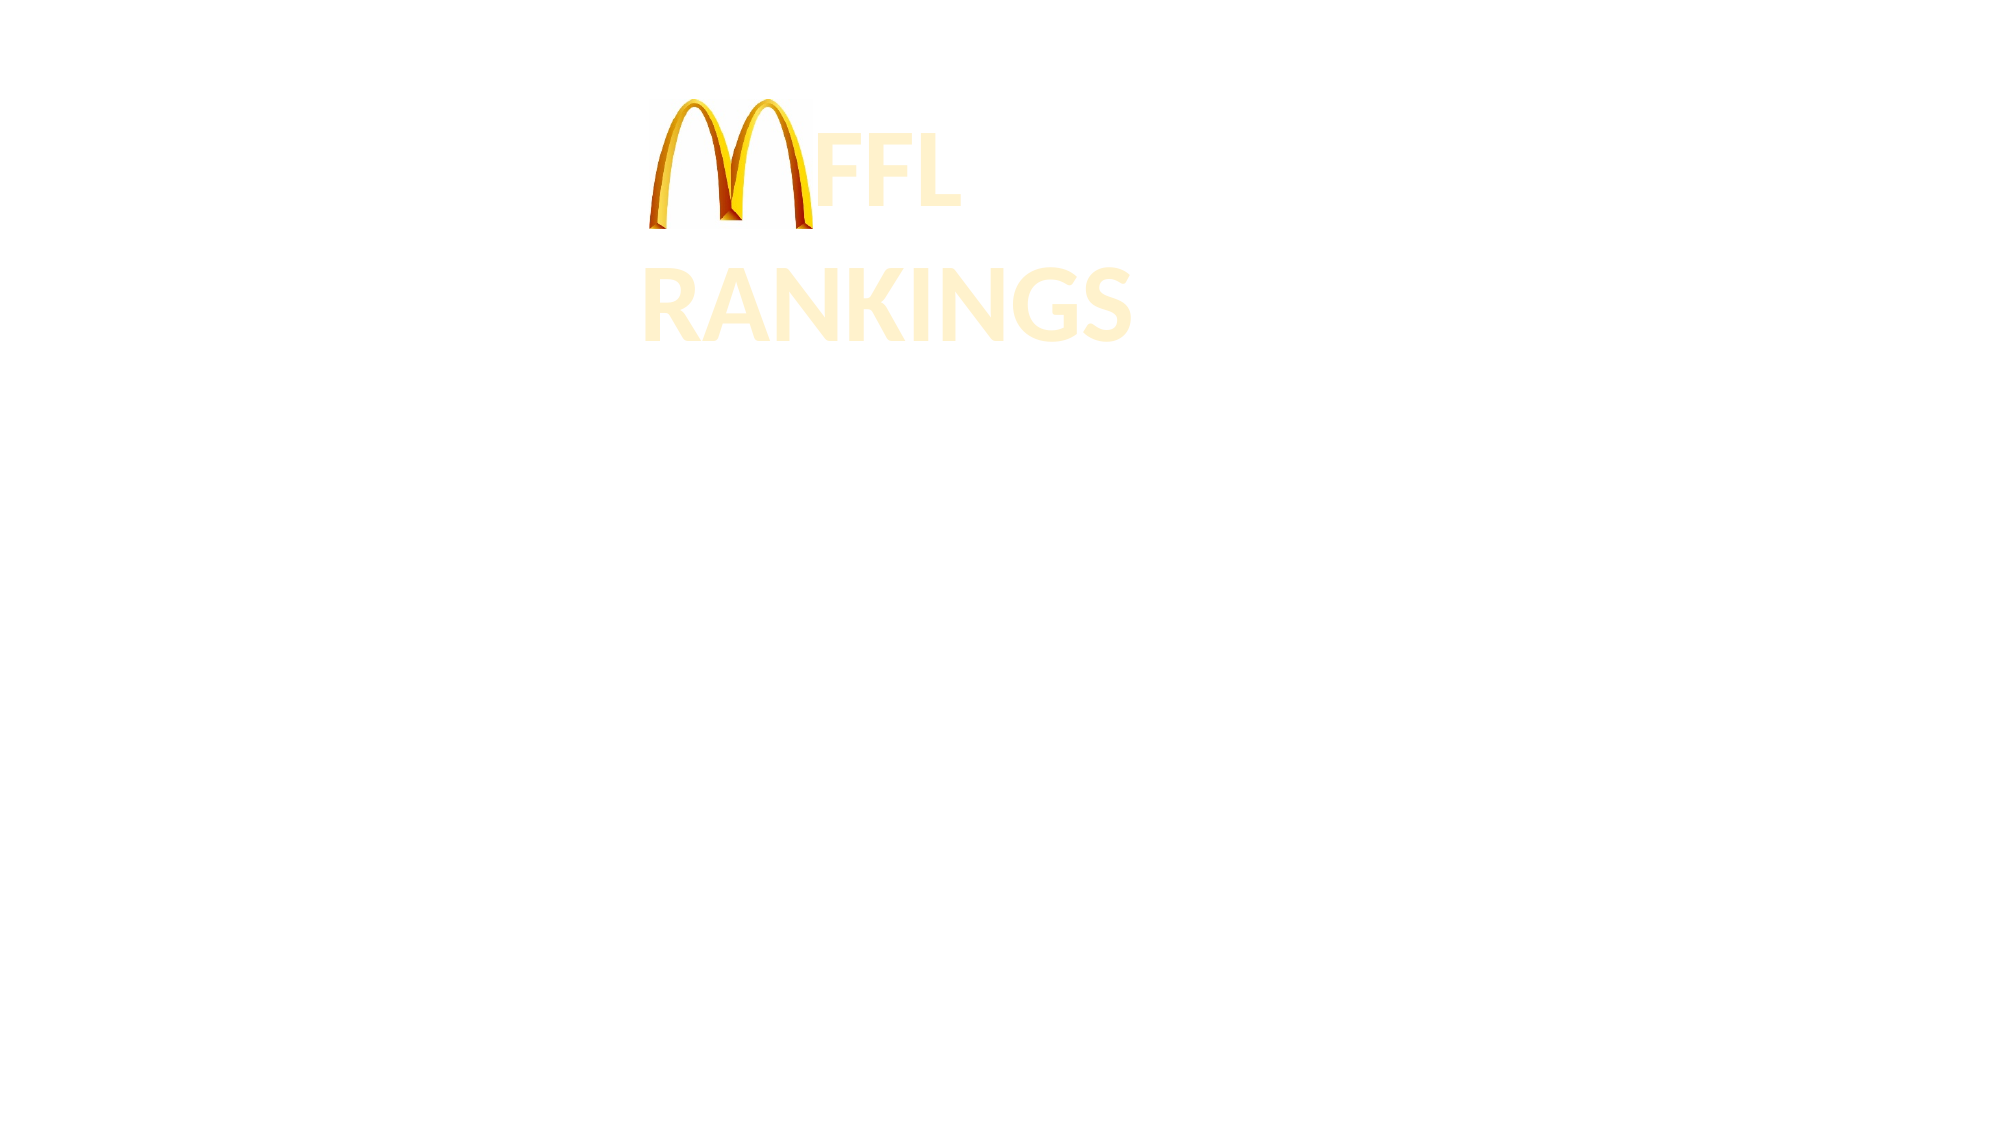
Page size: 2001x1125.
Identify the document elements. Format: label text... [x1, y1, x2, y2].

picture [649, 99, 813, 229]
text_box FFL RANKINGS [624, 86, 1151, 372]
